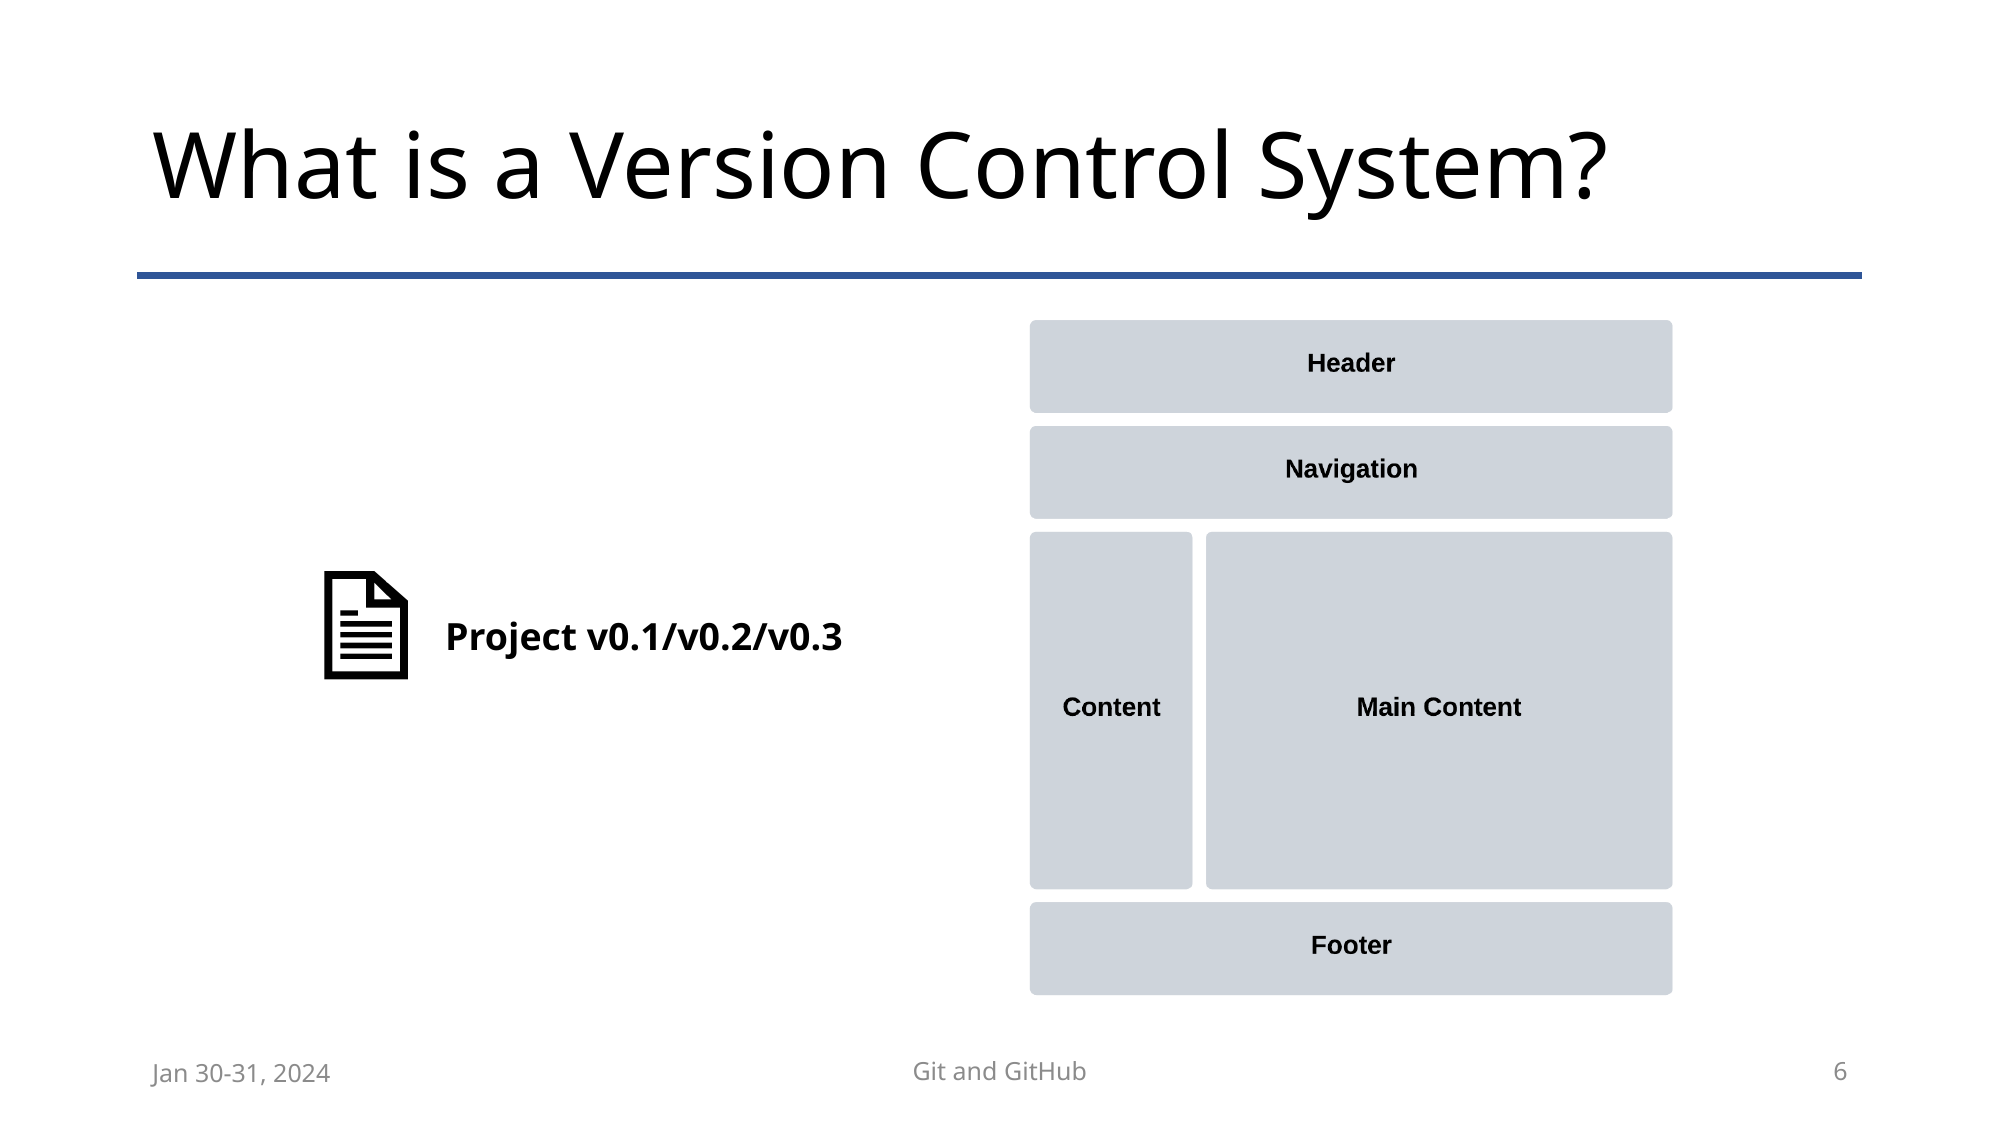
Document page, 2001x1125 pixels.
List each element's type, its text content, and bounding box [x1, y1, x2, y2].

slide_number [137, 1042, 588, 1103]
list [301, 560, 431, 691]
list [1013, 299, 1689, 1014]
slide_number 6 [1412, 1042, 1863, 1103]
text_box Project v0.1/v0.2/v0.3 [431, 605, 935, 666]
footer Git and GitHub [662, 1042, 1338, 1103]
title What is a Version Control System? [137, 59, 1863, 278]
